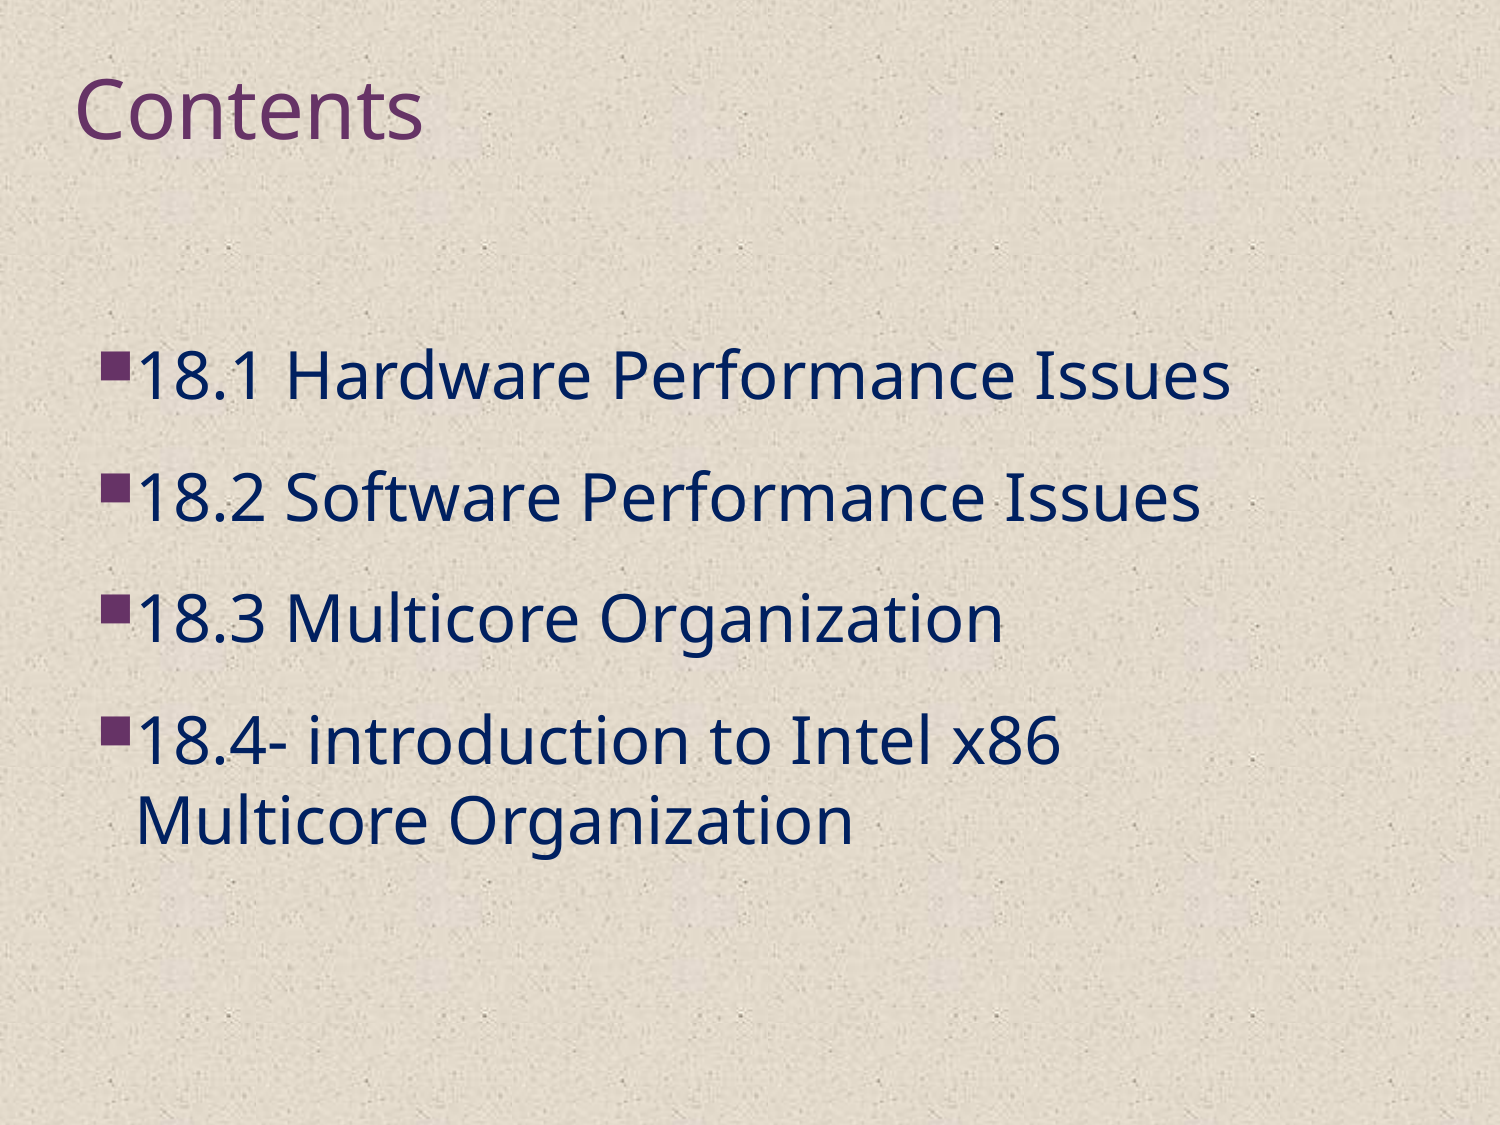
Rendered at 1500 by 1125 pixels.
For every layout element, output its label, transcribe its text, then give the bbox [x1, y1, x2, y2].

list 18.1 Hardware Performance Issues 18.2 Software Performance Issues 18.3 Multicore Organization 18.4- introduction to Intel x86 Multicore Organization [81, 324, 1338, 1005]
title Contents [58, 48, 1172, 188]
picture [0, 0, 1500, 1125]
